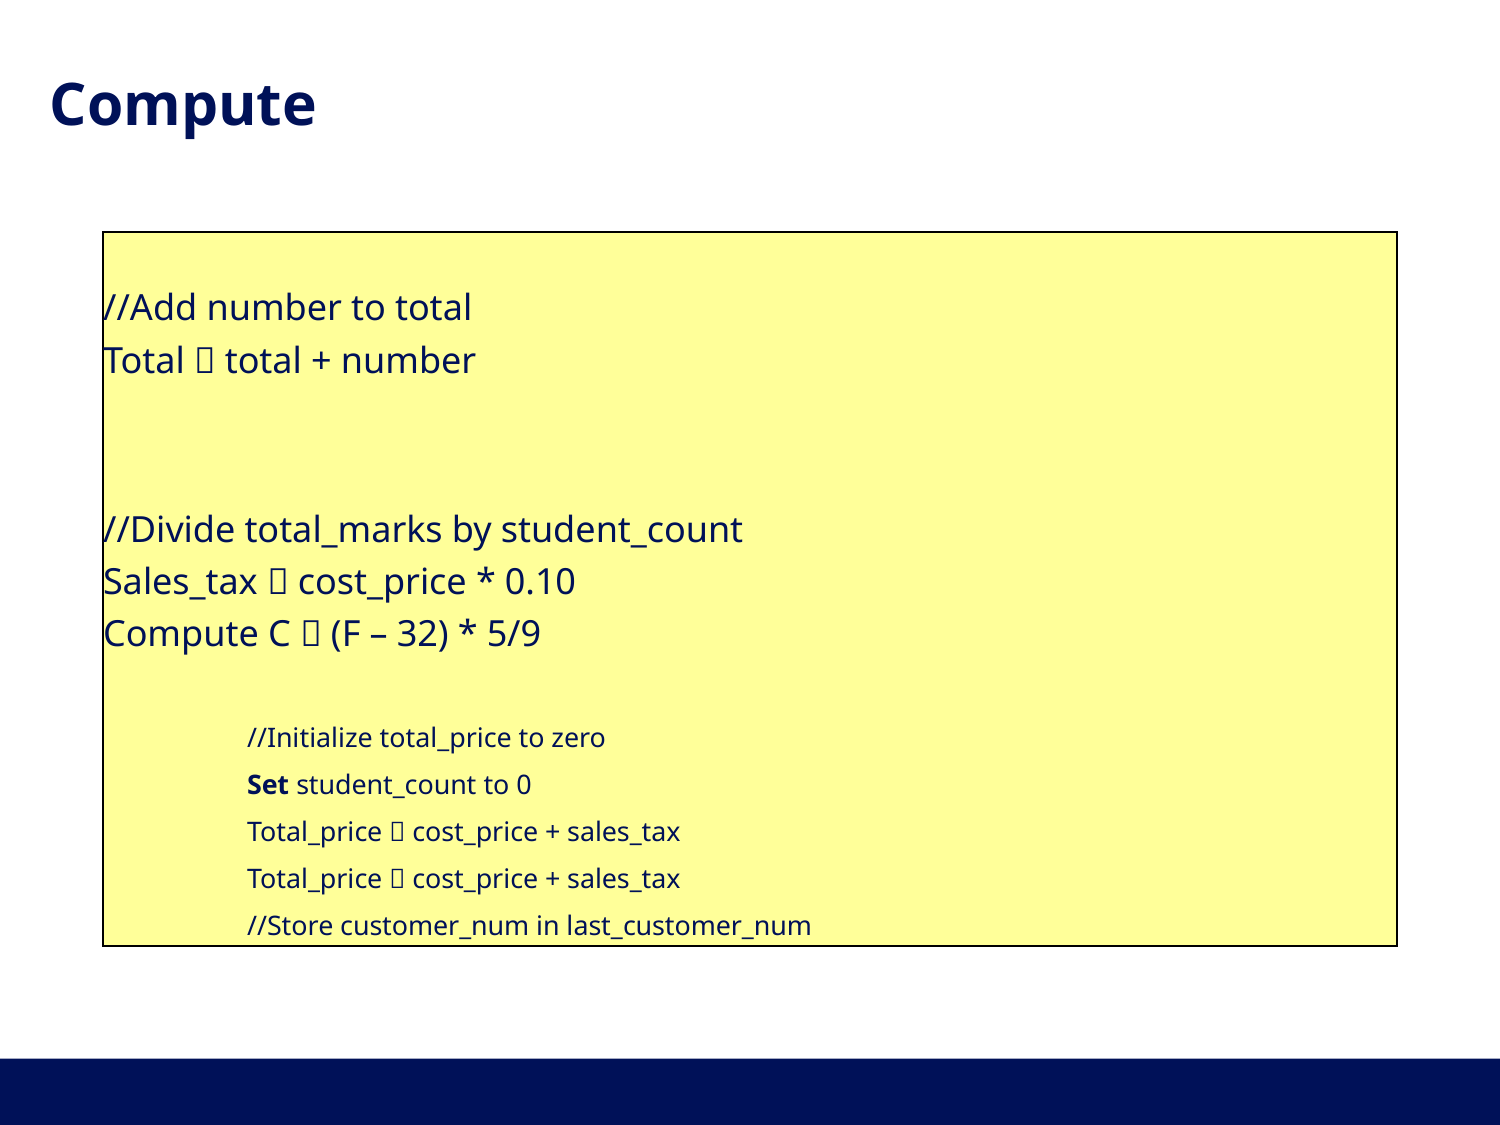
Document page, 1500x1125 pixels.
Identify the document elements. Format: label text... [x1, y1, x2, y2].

title Compute [49, 66, 1451, 138]
list //Add number to total Total  total + number //Divide total_marks by student_count Sales_tax  cost_price * 0.10 Compute C  (F – 32) * 5/9 //Initialize total_price to zero Set student_count to 0 Total_price  cost_price + sales_tax Total_price  cost_price + sales_tax //Store customer_num in last_customer_num [103, 232, 1397, 946]
